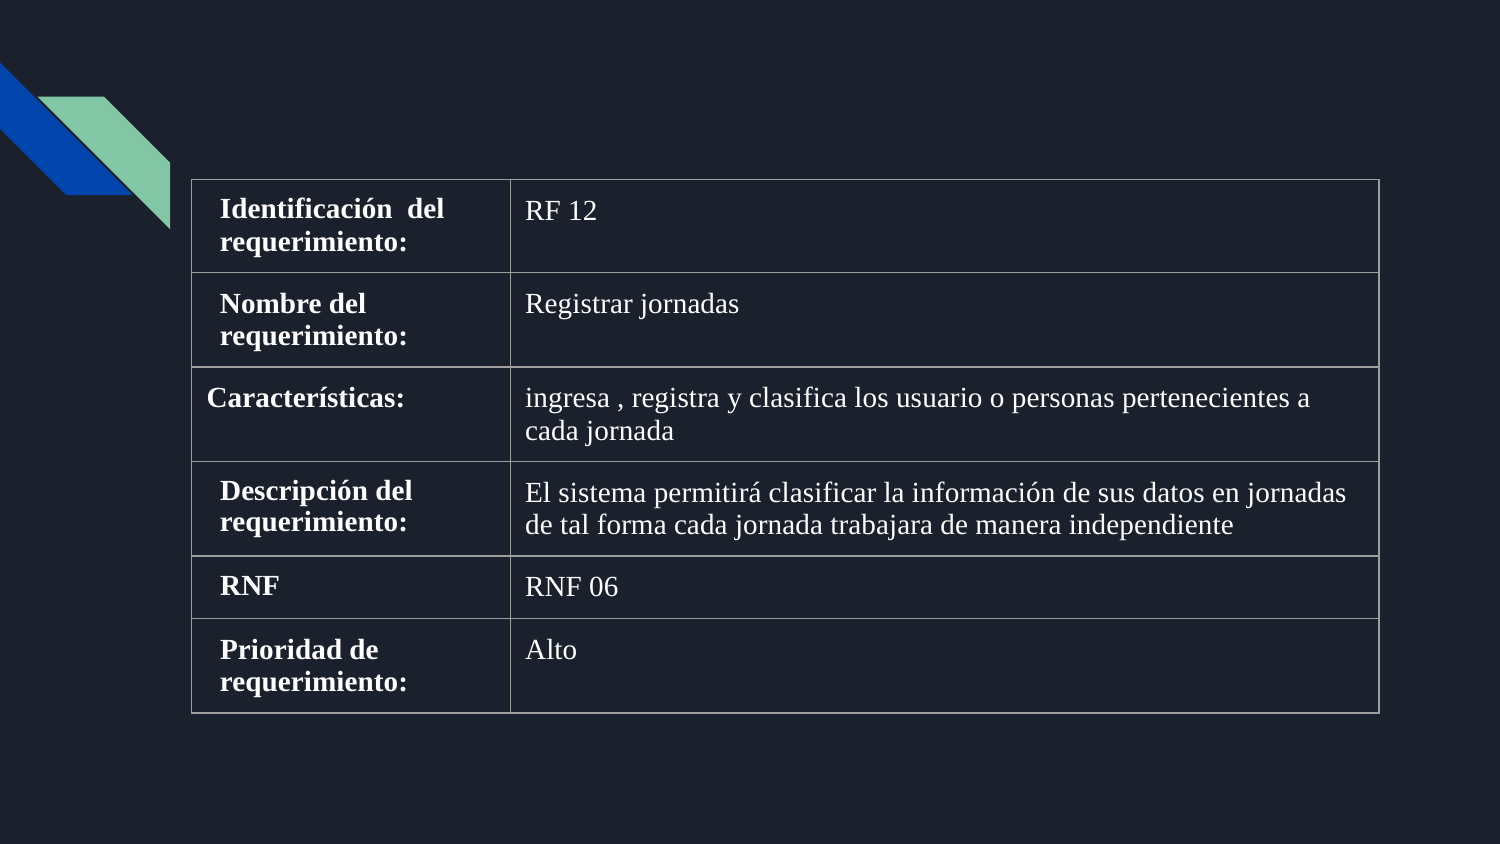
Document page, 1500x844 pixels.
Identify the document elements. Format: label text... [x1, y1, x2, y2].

table_cell Prioridad de requerimiento: [192, 619, 510, 712]
table_cell Características: [192, 368, 510, 461]
table_cell RNF 06 [511, 557, 1378, 618]
table_cell Registrar jornadas [511, 273, 1378, 366]
table_header RF 12 [511, 180, 1378, 272]
table_cell Descripción del requerimiento: [192, 462, 510, 555]
table_cell RNF [192, 557, 510, 618]
table_cell Nombre del requerimiento: [192, 273, 510, 366]
table_cell ingresa , registra y clasifica los usuario o personas pertenecientes a cada jornada [511, 368, 1378, 461]
table_cell Alto [511, 619, 1378, 712]
table_header Identificación del requerimiento: [192, 180, 510, 272]
table_cell El sistema permitirá clasificar la información de sus datos en jornadas de tal forma cada jornada trabajara de manera independiente [511, 462, 1378, 555]
